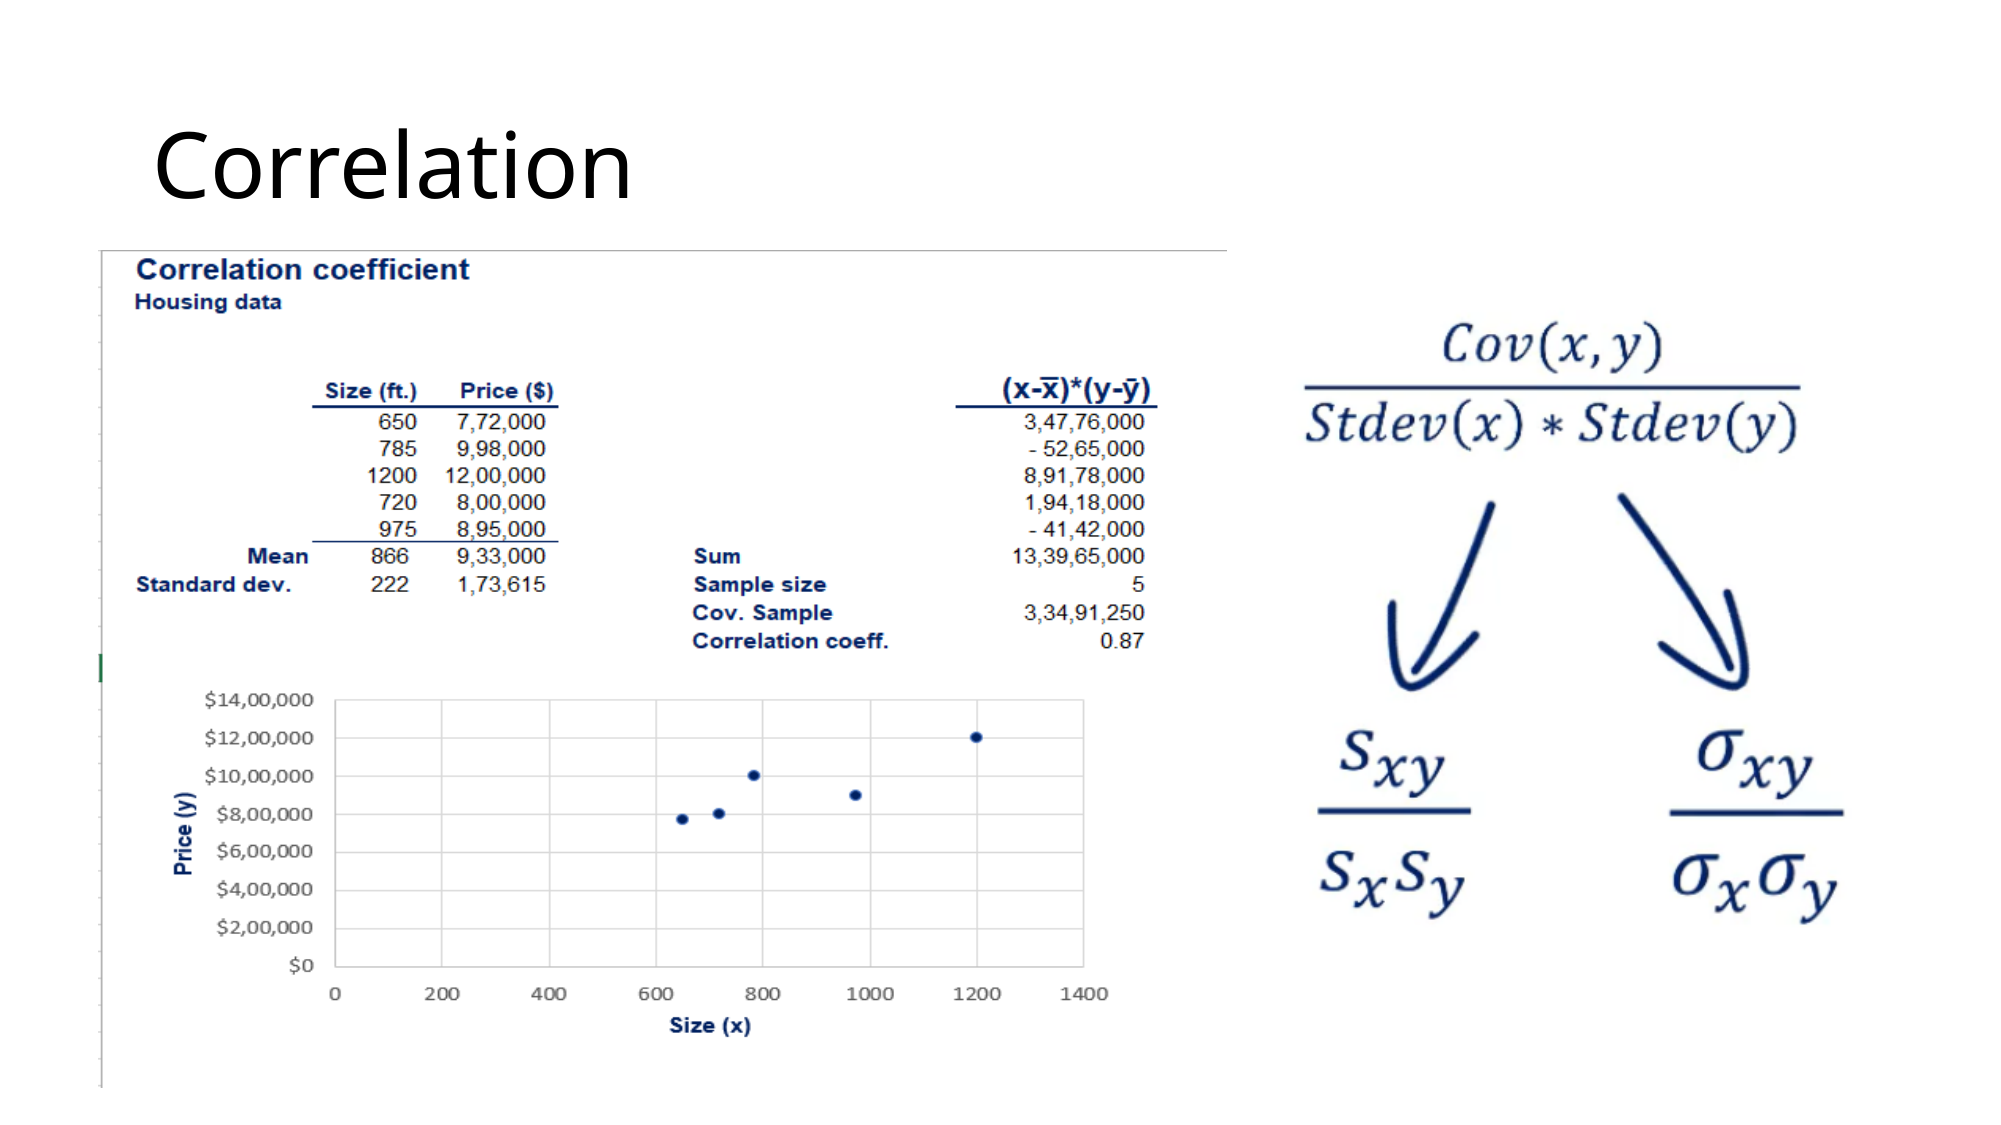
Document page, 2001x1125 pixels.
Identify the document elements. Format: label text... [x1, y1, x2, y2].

picture [1227, 250, 1887, 956]
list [98, 250, 1288, 1089]
title Correlation [137, 59, 1863, 250]
